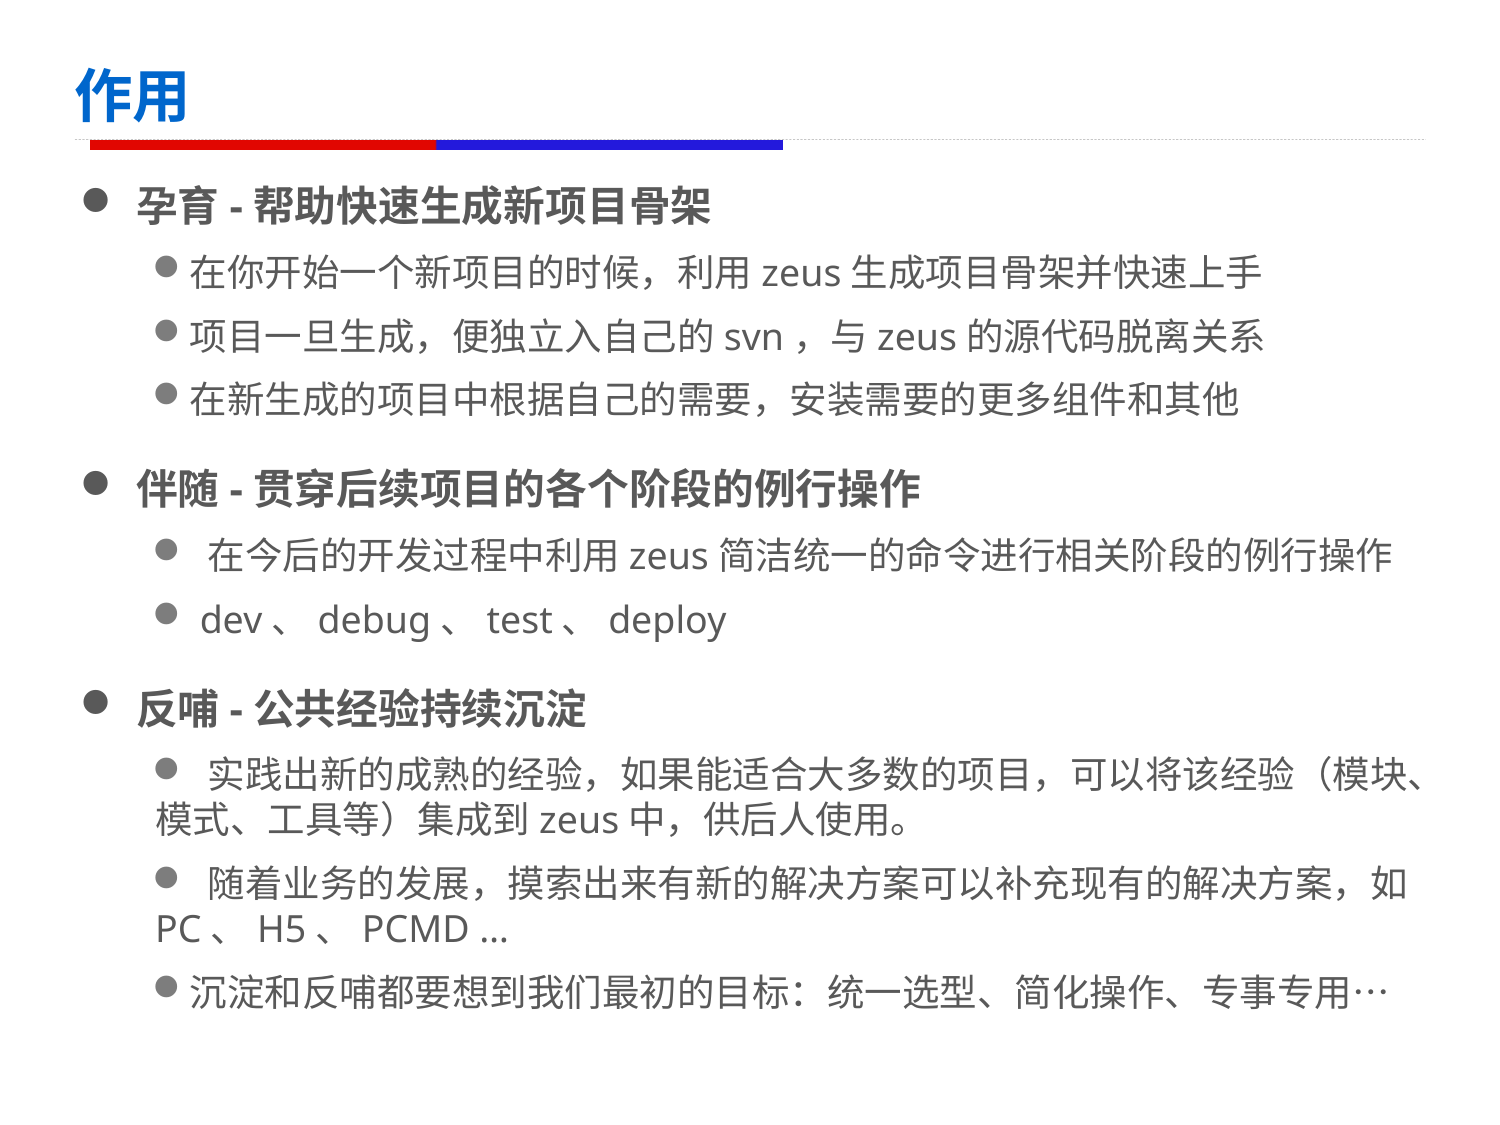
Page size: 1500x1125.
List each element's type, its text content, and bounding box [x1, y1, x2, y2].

picture [90, 140, 783, 150]
title 作用 [74, 59, 1241, 138]
list 孕育-帮助快速生成新项目骨架 在你开始一个新项目的时候，利用zeus生成项目骨架并快速上手 项目一旦生成，便独立入自己的svn，与zeus的源代码脱离关系 在新生成的项目中根据自己的需要，安装需要的更多组件和其他 伴随-贯穿后续项目的各个阶段的例行操作 在今后的开发过程中利用zeus简洁统一的命令进行相关阶段的例行操作 dev、debug、test、deploy 反哺-公共经验持续沉淀 实践出新的成熟的经验，如果能适合大多数的项目，可以将该经验（模块、模式、工具等）集成到zeus中，供后人使用。 随着业务的发展，摸索出来有新的解决方案可以补充现有的解决方案，如PC、H5、PCMD … 沉淀和反哺都要想到我们最初的目标：统一选型、简化操作、专事专用… [64, 172, 1438, 1098]
